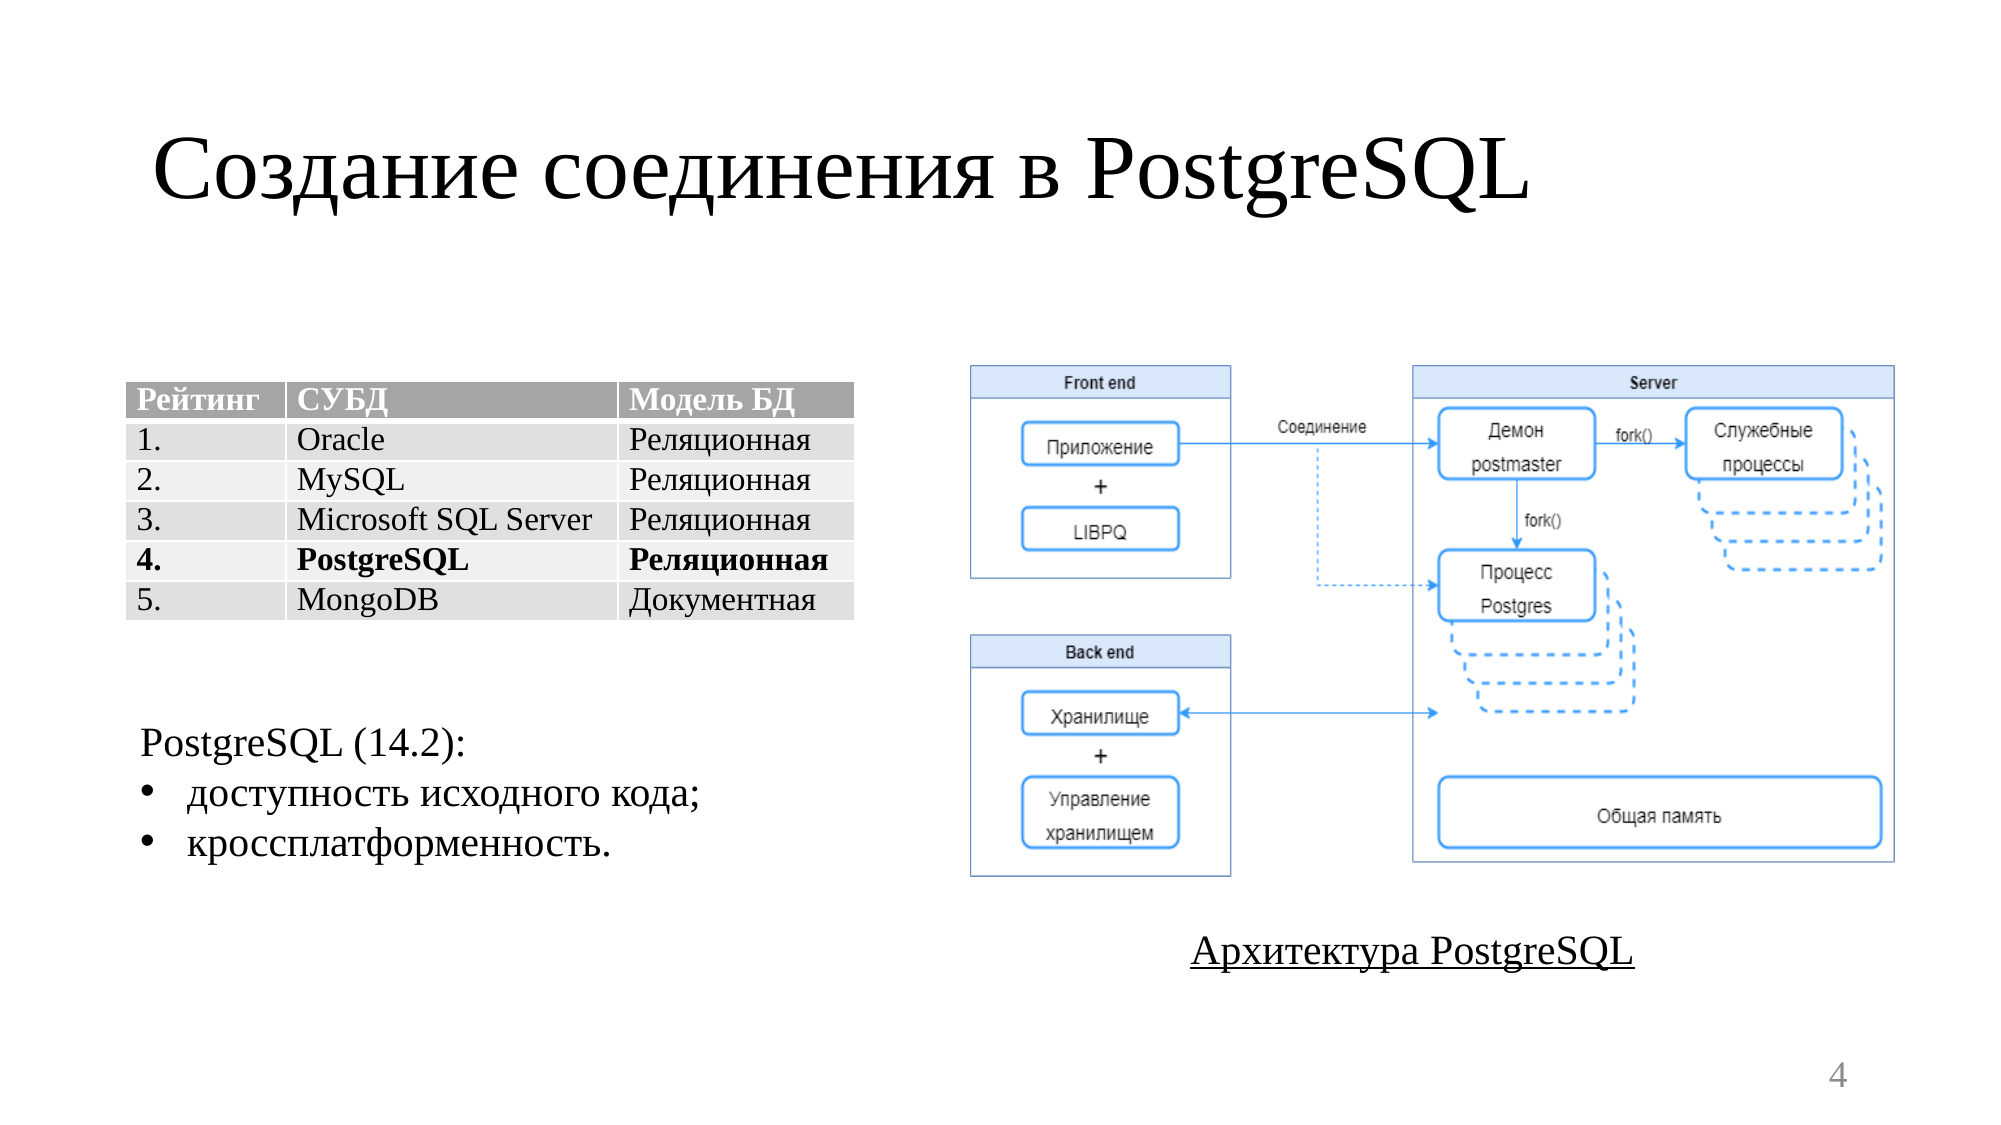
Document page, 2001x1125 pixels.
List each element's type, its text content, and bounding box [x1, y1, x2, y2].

table_cell PostgreSQL [287, 542, 617, 580]
table_cell 1. [126, 424, 285, 460]
table_header Рейтинг [126, 382, 285, 418]
table_cell 4. [126, 542, 285, 580]
table_cell Реляционная [619, 542, 854, 580]
table_cell 5. [126, 582, 285, 620]
table_cell 2. [126, 462, 285, 500]
title Создание соединения в PostgreSQL [137, 59, 1863, 278]
picture [969, 365, 1895, 877]
table_cell Microsoft SQL Server [287, 502, 617, 540]
text_box Архитектура PostgreSQL [1172, 915, 1653, 980]
text_box PostgreSQL (14.2): доступность исходного кода; кроссплатформенность. [125, 707, 772, 873]
table_cell Реляционная [619, 424, 854, 460]
table_cell Реляционная [619, 502, 854, 540]
table_cell MongoDB [287, 582, 617, 620]
table_header СУБД [287, 382, 617, 418]
table_cell 3. [126, 502, 285, 540]
table_cell Реляционная [619, 462, 854, 500]
table_header Модель БД [619, 382, 854, 418]
table_cell Документная [619, 582, 854, 620]
slide_number 4 [1412, 1042, 1863, 1103]
table_cell MySQL [287, 462, 617, 500]
table_cell Oracle [287, 424, 617, 460]
